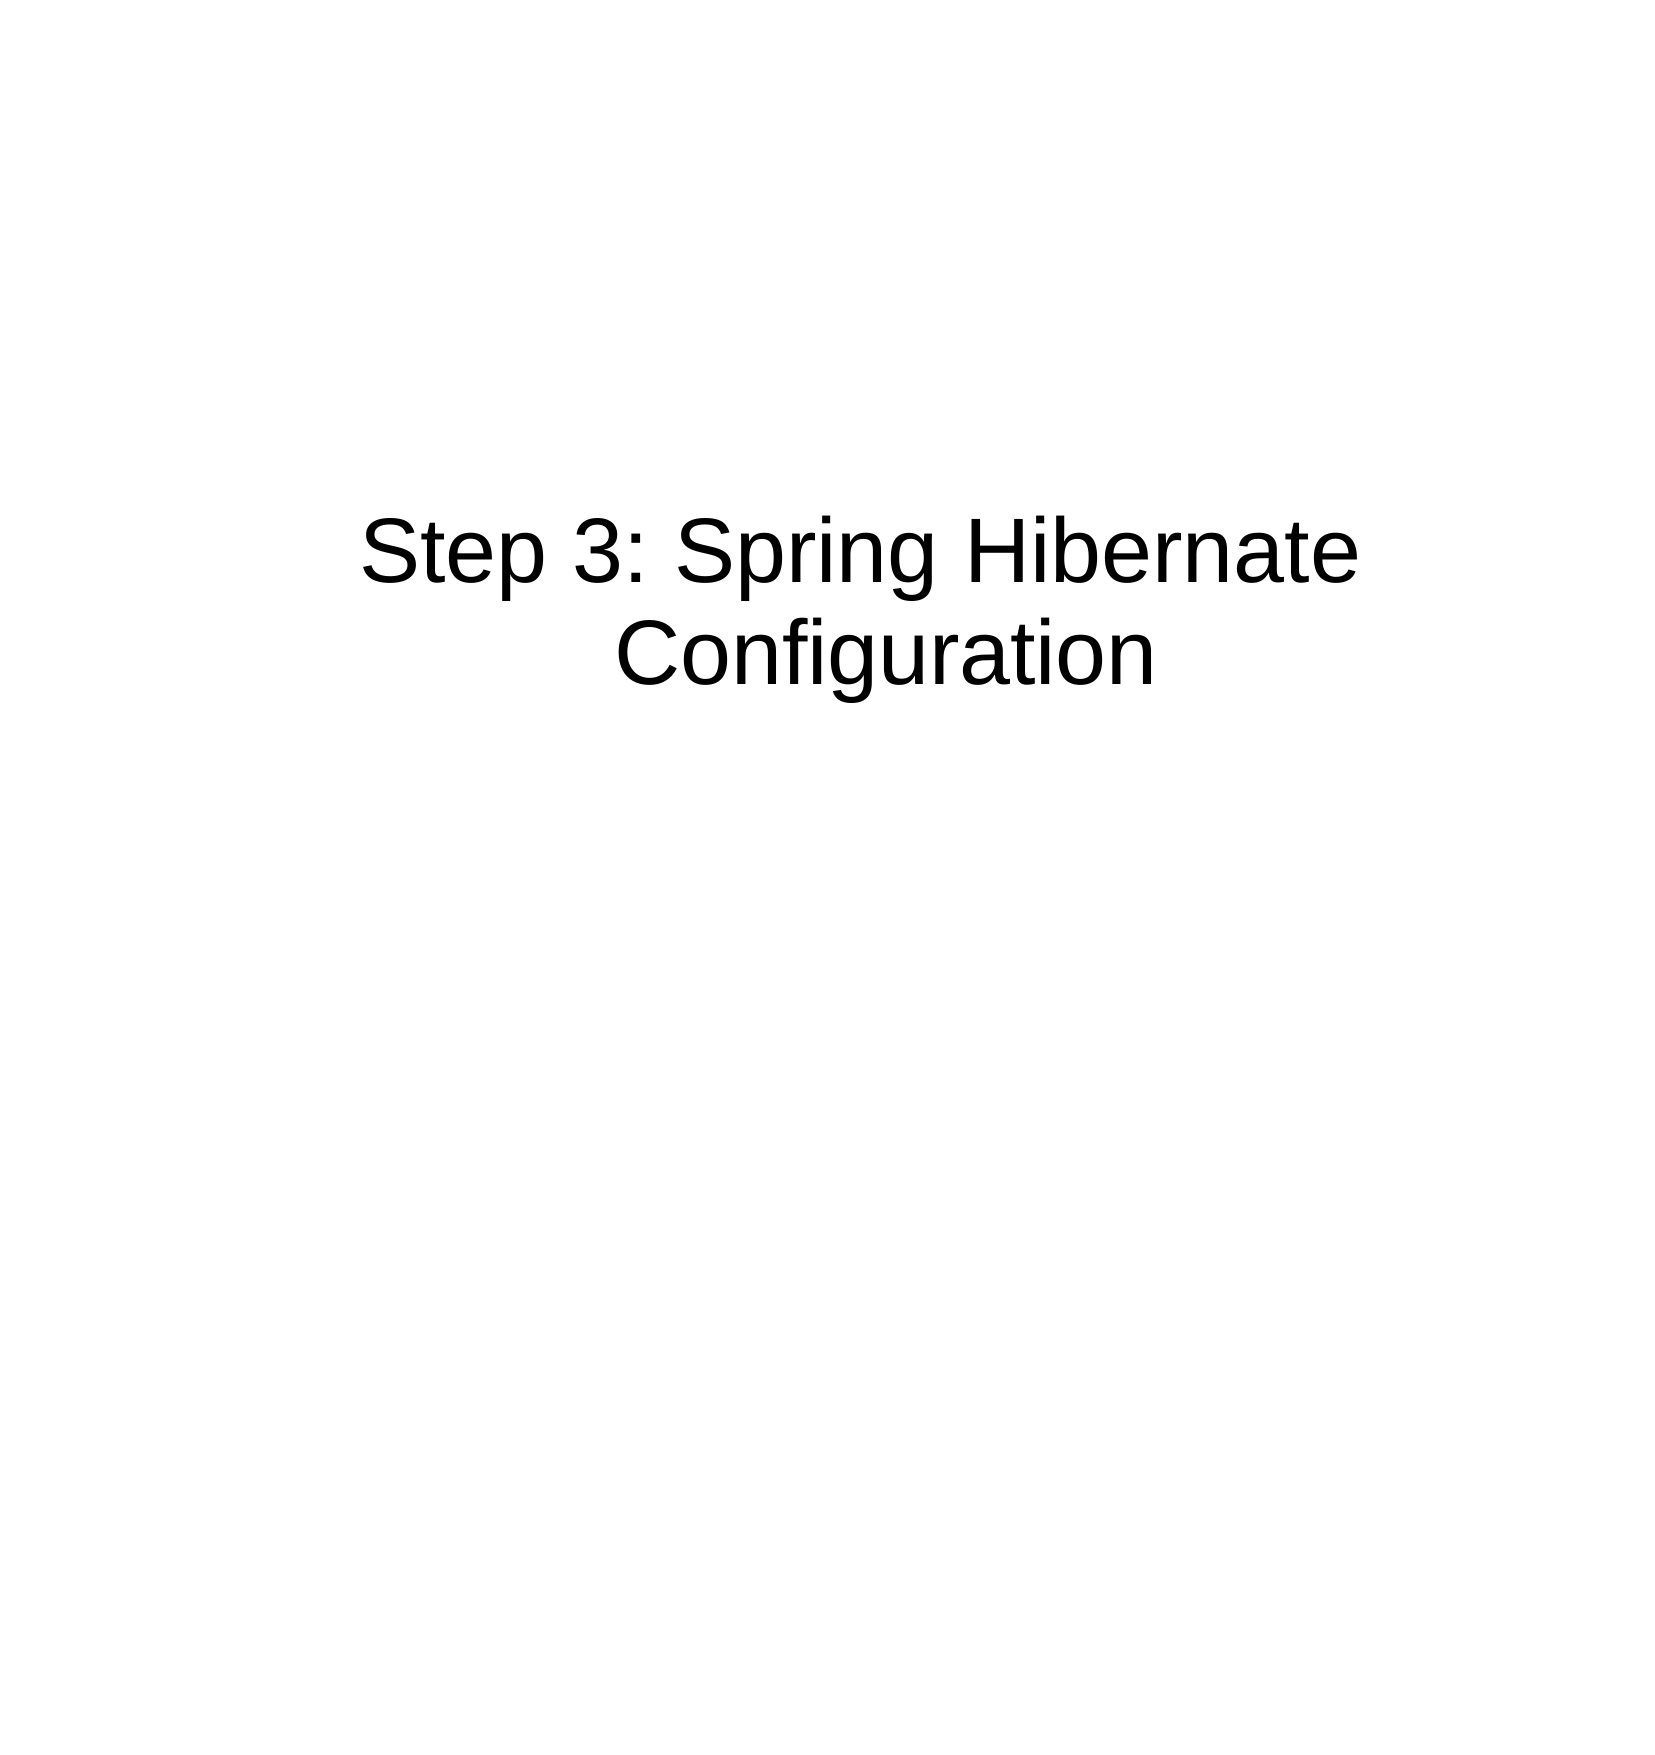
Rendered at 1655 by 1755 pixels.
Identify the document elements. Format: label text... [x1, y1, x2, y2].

title Step 3: Spring Hibernate Configuration [357, 486, 1364, 791]
